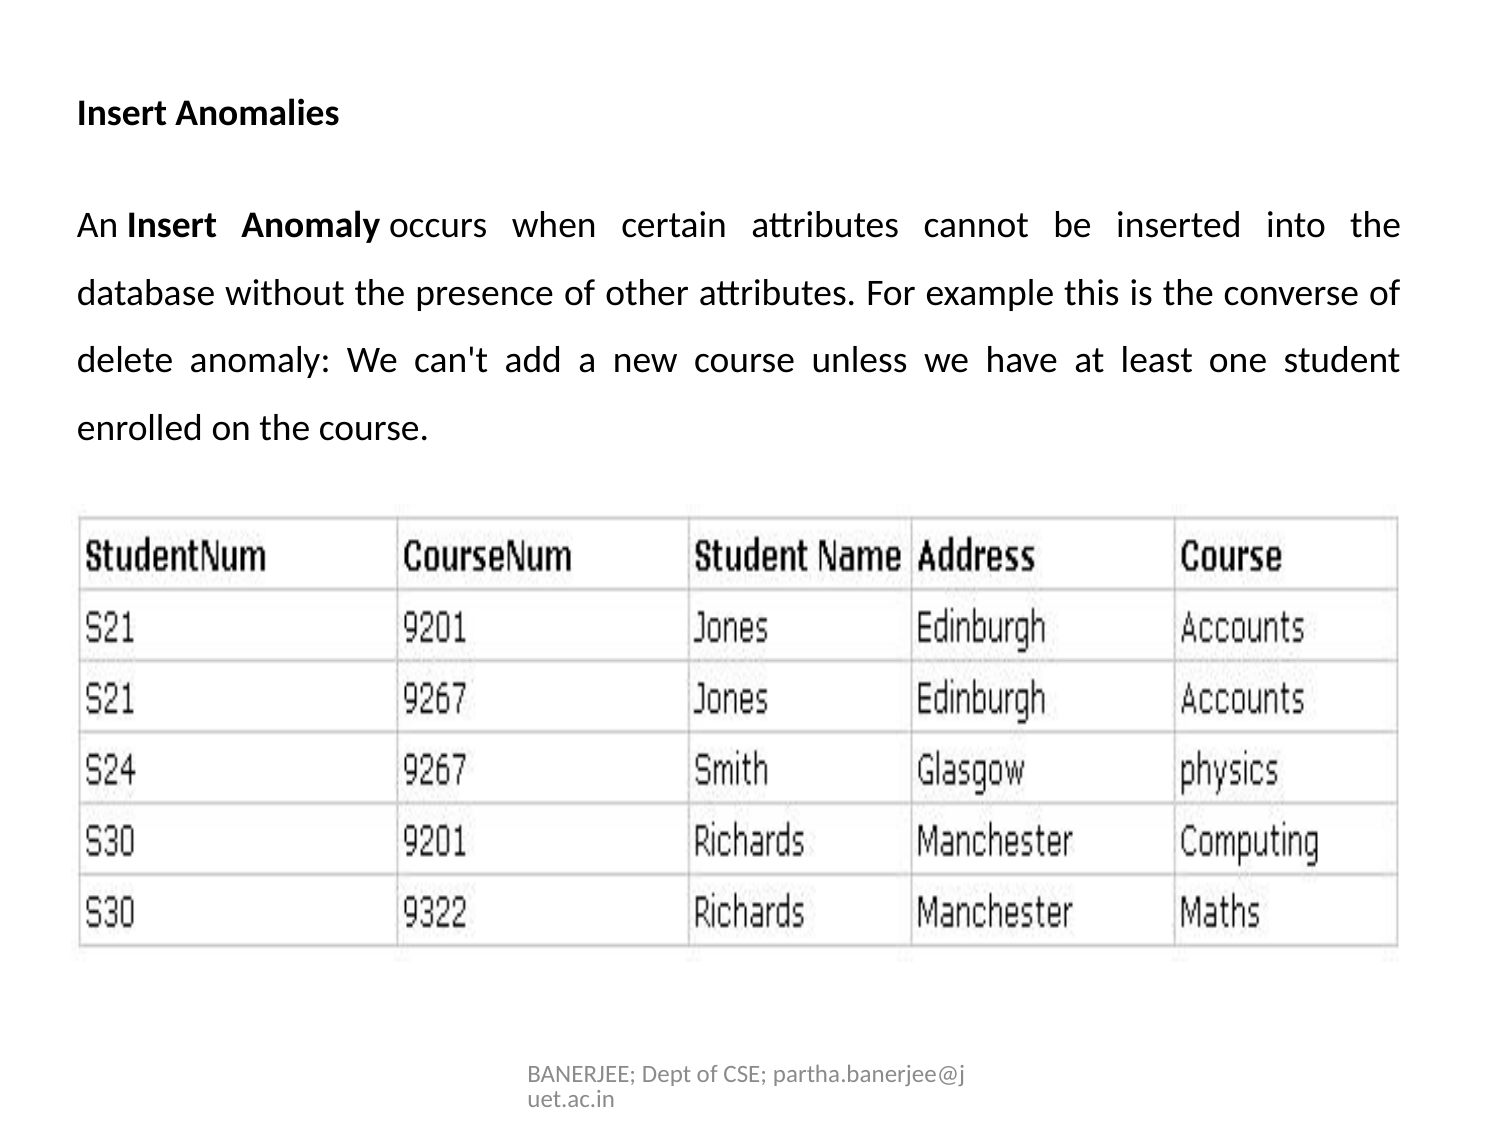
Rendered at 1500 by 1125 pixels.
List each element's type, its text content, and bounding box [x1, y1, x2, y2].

picture [71, 504, 1408, 963]
text_box Insert Anomalies An Insert Anomaly occurs when certain attributes cannot be inserted into the database without the presence of other attributes. For example this is the converse of delete anomaly: We can't add a new course unless we have at least one student enrolled on the course. [62, 35, 1417, 546]
footer BANERJEE; Dept of CSE; partha.banerjee@juet.ac.in [512, 1042, 988, 1103]
